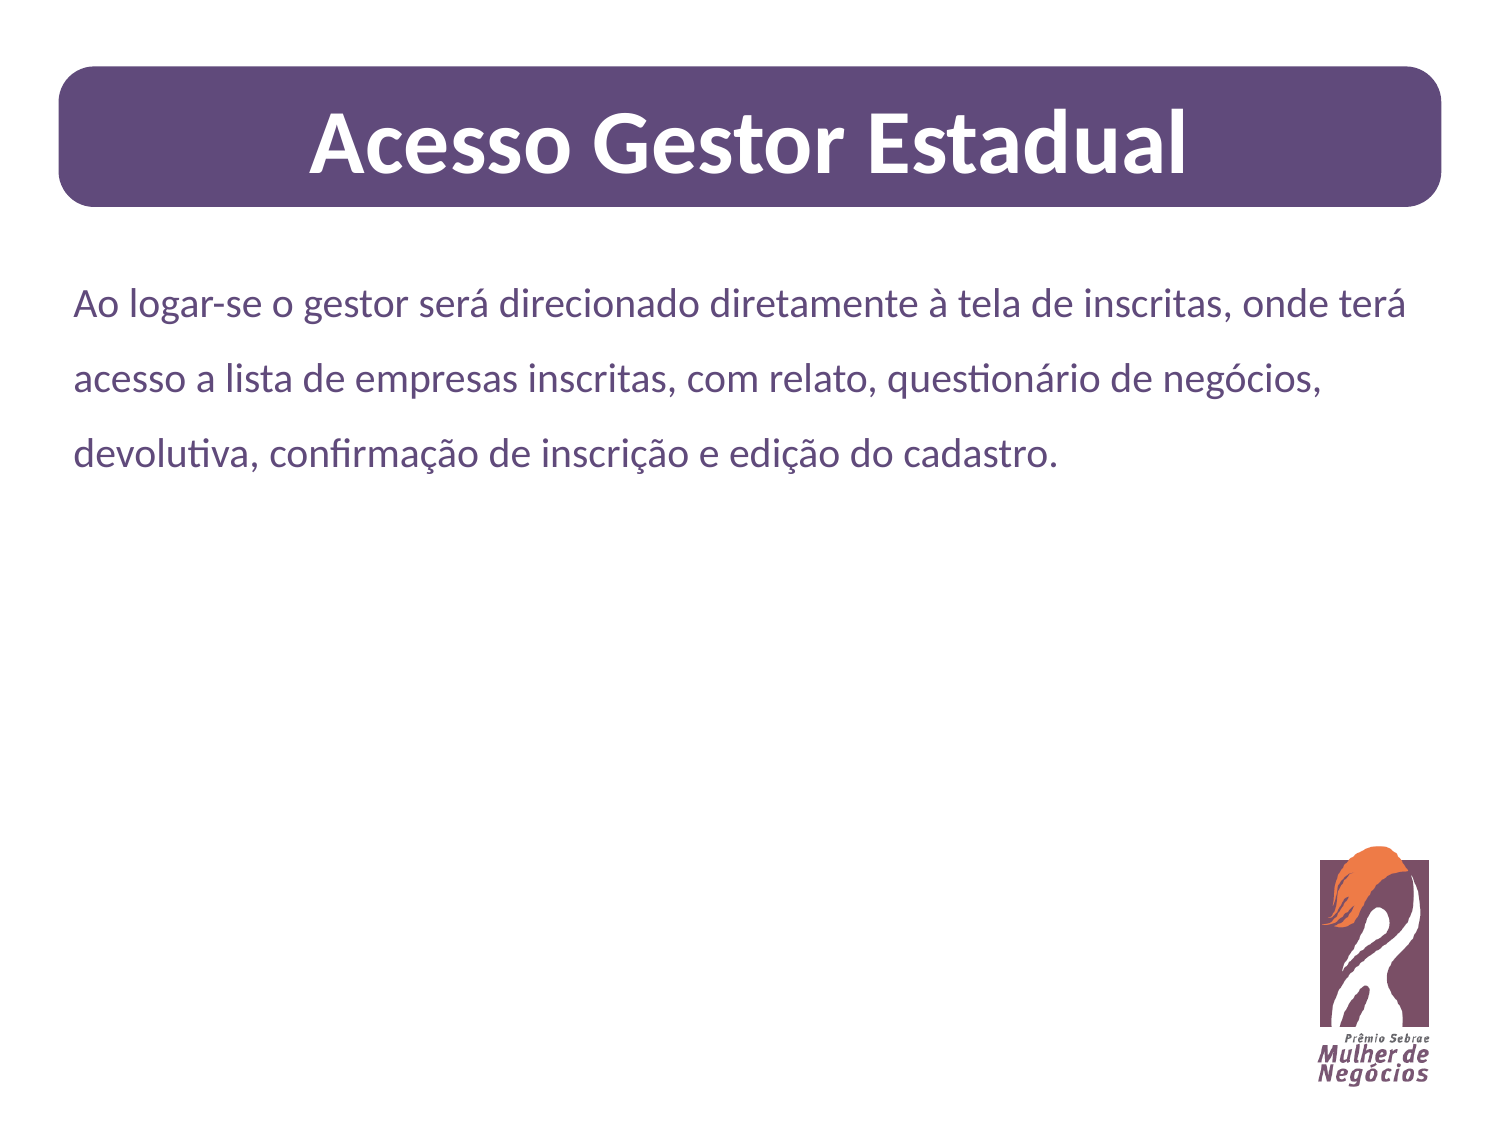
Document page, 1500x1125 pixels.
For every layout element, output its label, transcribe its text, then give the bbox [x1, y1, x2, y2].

picture [1245, 803, 1500, 1125]
list Ao logar-se o gestor será direcionado diretamente à tela de inscritas, onde terá acesso a lista de empresas inscritas, com relato, questionário de negócios, devolutiva, confirmação de inscrição e edição do cadastro. [58, 243, 1471, 846]
text_box Acesso Gestor Estadual [56, 64, 1444, 210]
